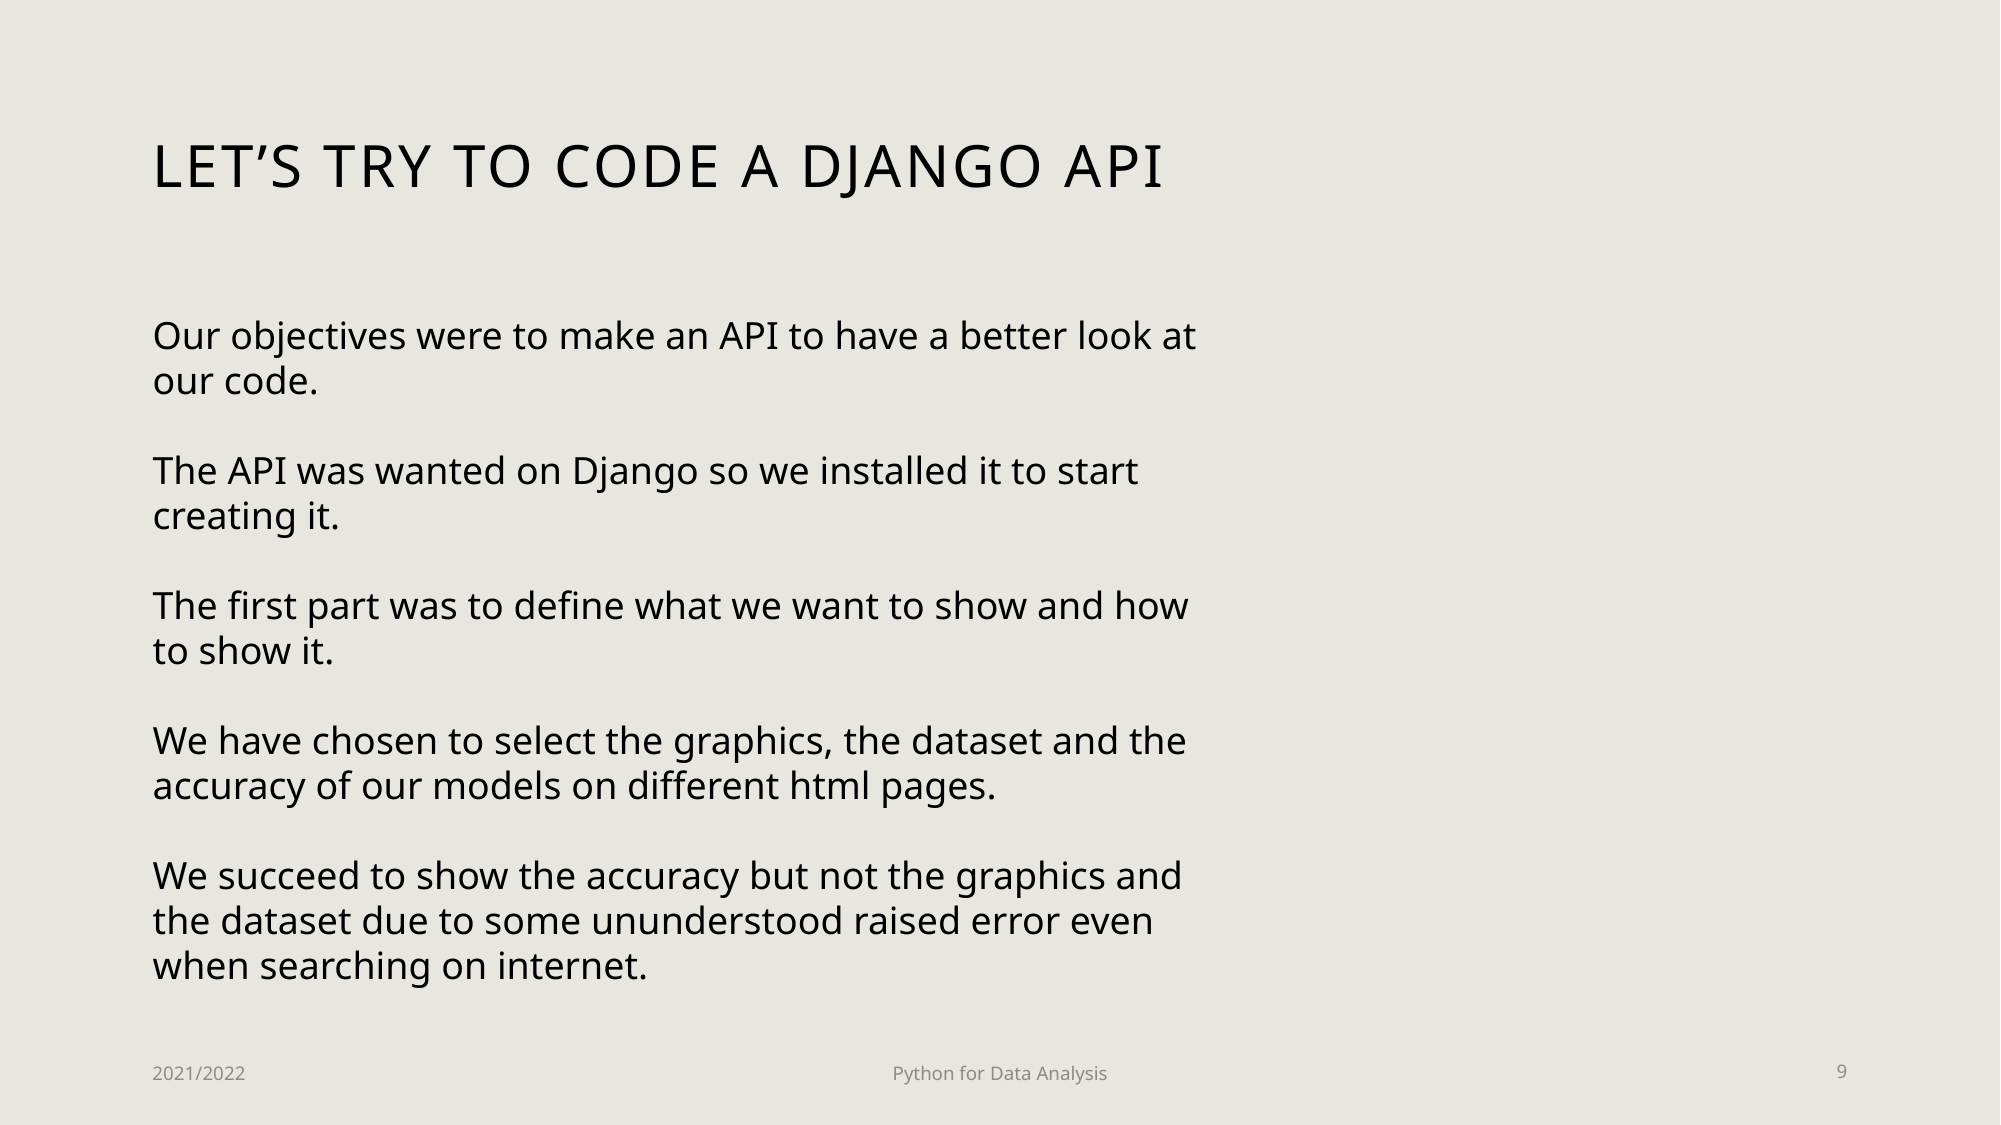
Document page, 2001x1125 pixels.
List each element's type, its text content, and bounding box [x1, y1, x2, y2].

text_box Our objectives were to make an API to have a better look at our code. The API was wanted on Django so we installed it to start creating it. The first part was to define what we want to show and how to show it. We have chosen to select the graphics, the dataset and the accuracy of our models on different html pages. We succeed to show the accuracy but not the graphics and the dataset due to some ununderstood raised error even when searching on internet. [137, 304, 1218, 995]
title Let’s try to code a Django api [137, 59, 1863, 278]
footer Python for Data Analysis [662, 1042, 1338, 1103]
slide_number 2021/2022 [137, 1042, 588, 1103]
slide_number 9 [1412, 1042, 1863, 1103]
